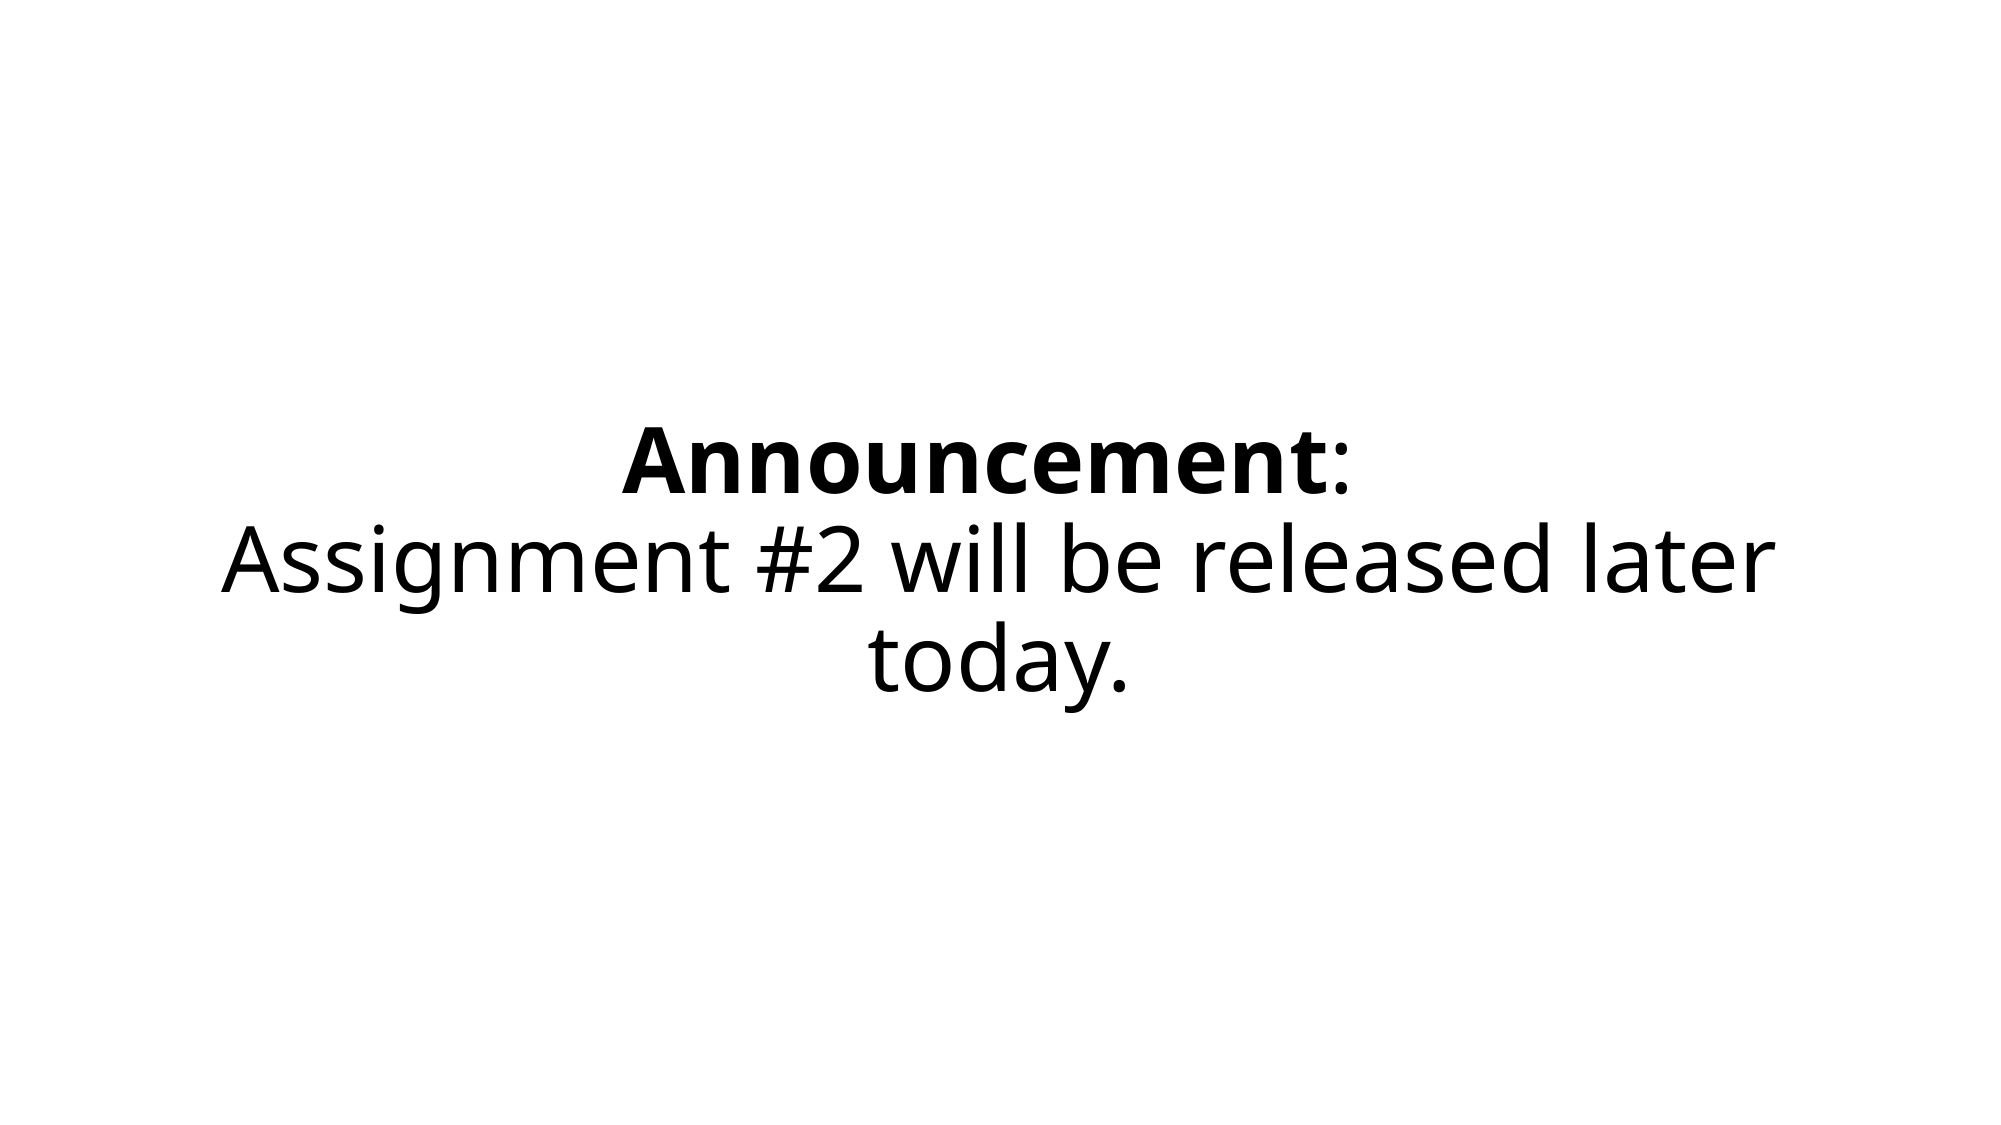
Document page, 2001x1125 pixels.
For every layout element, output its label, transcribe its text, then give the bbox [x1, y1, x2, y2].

title Announcement: Assignment #2 will be released later today. [137, 453, 1863, 672]
